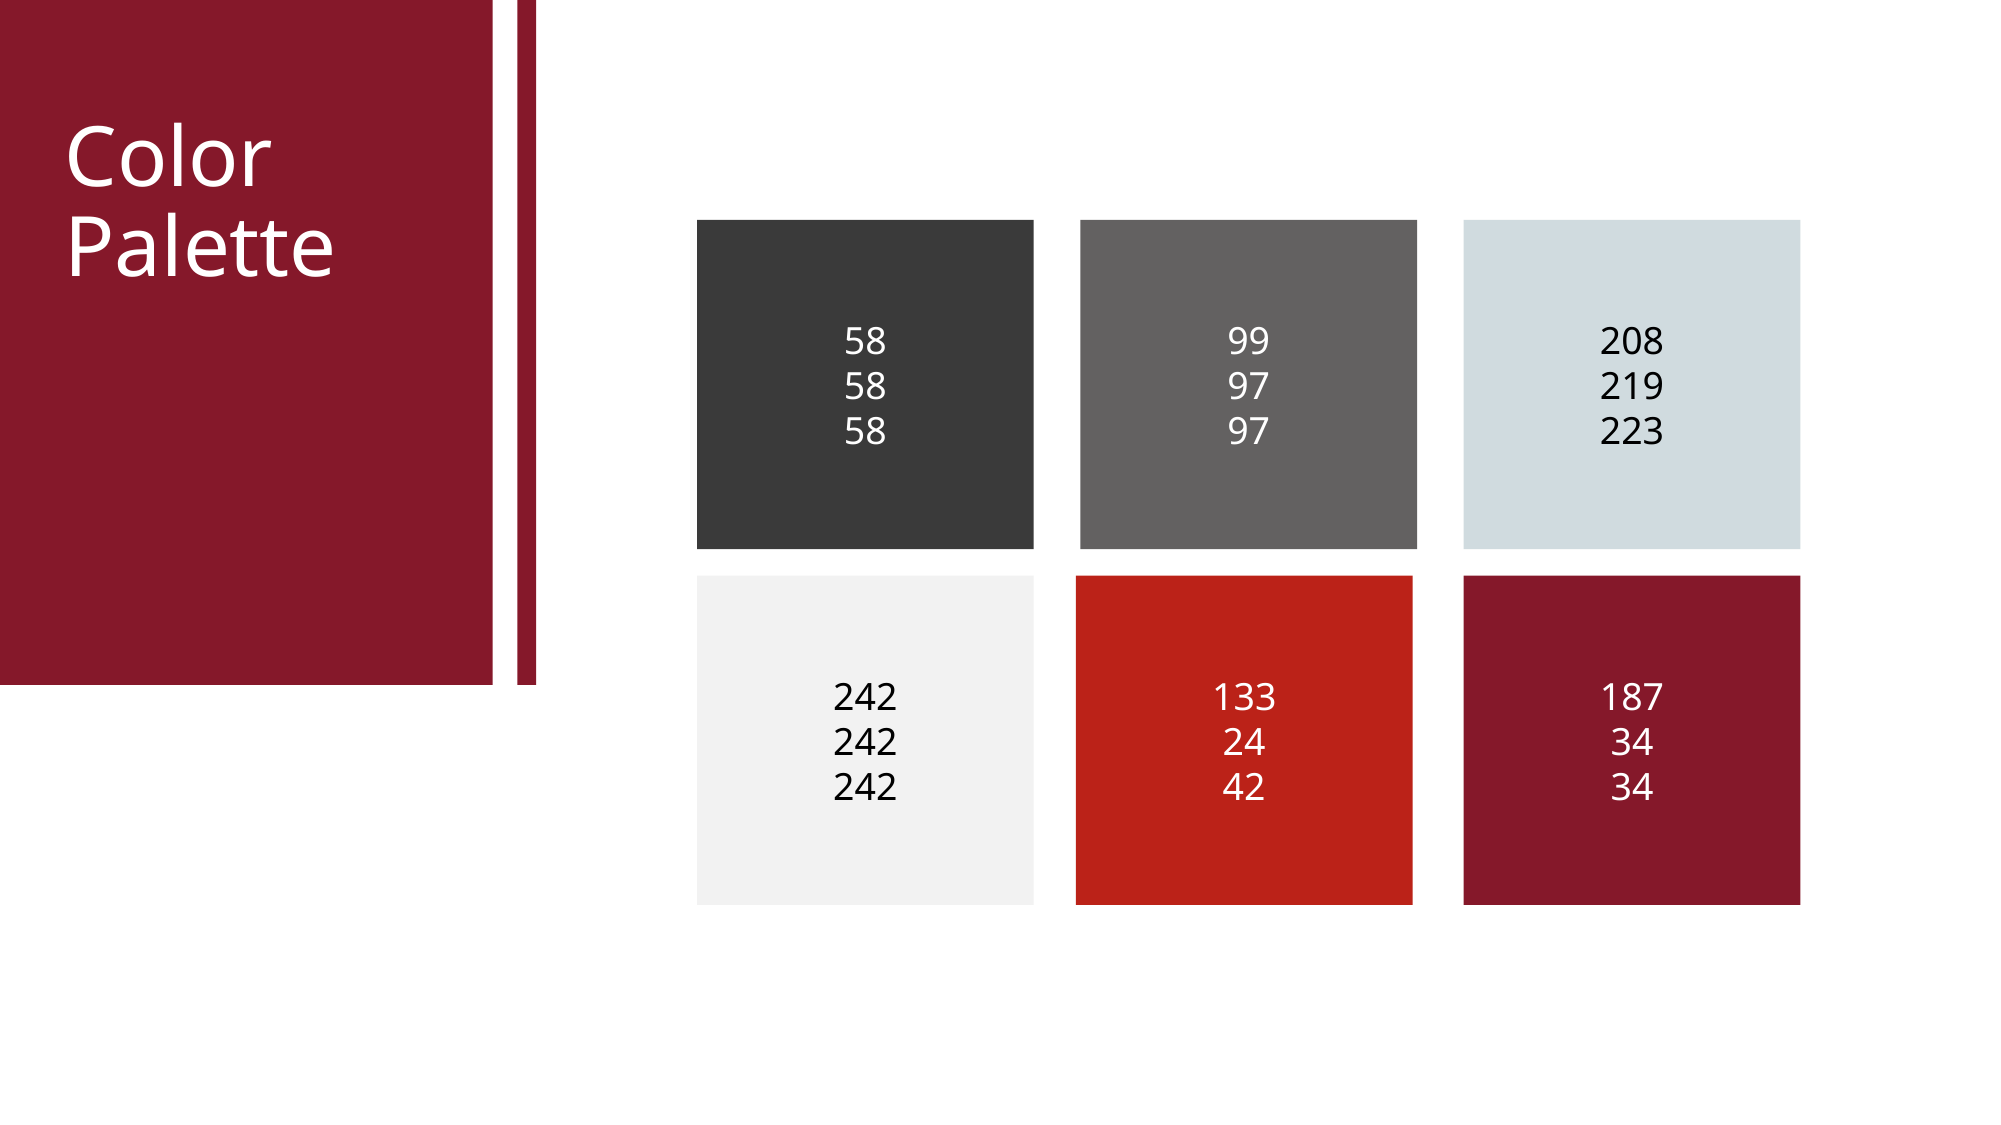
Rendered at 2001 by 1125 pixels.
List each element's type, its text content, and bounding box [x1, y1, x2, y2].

text_box [491, 0, 518, 686]
text_box [0, 0, 491, 686]
text_box 99 97 97 [1079, 219, 1418, 550]
text_box [518, 0, 537, 686]
text_box 187 34 34 [1463, 575, 1801, 906]
text_box Color Palette [49, 95, 471, 314]
text_box 58 58 58 [696, 219, 1035, 550]
text_box 242 242 242 [696, 575, 1035, 906]
text_box 133 24 42 [1075, 575, 1414, 906]
text_box 208 219 223 [1463, 219, 1801, 550]
